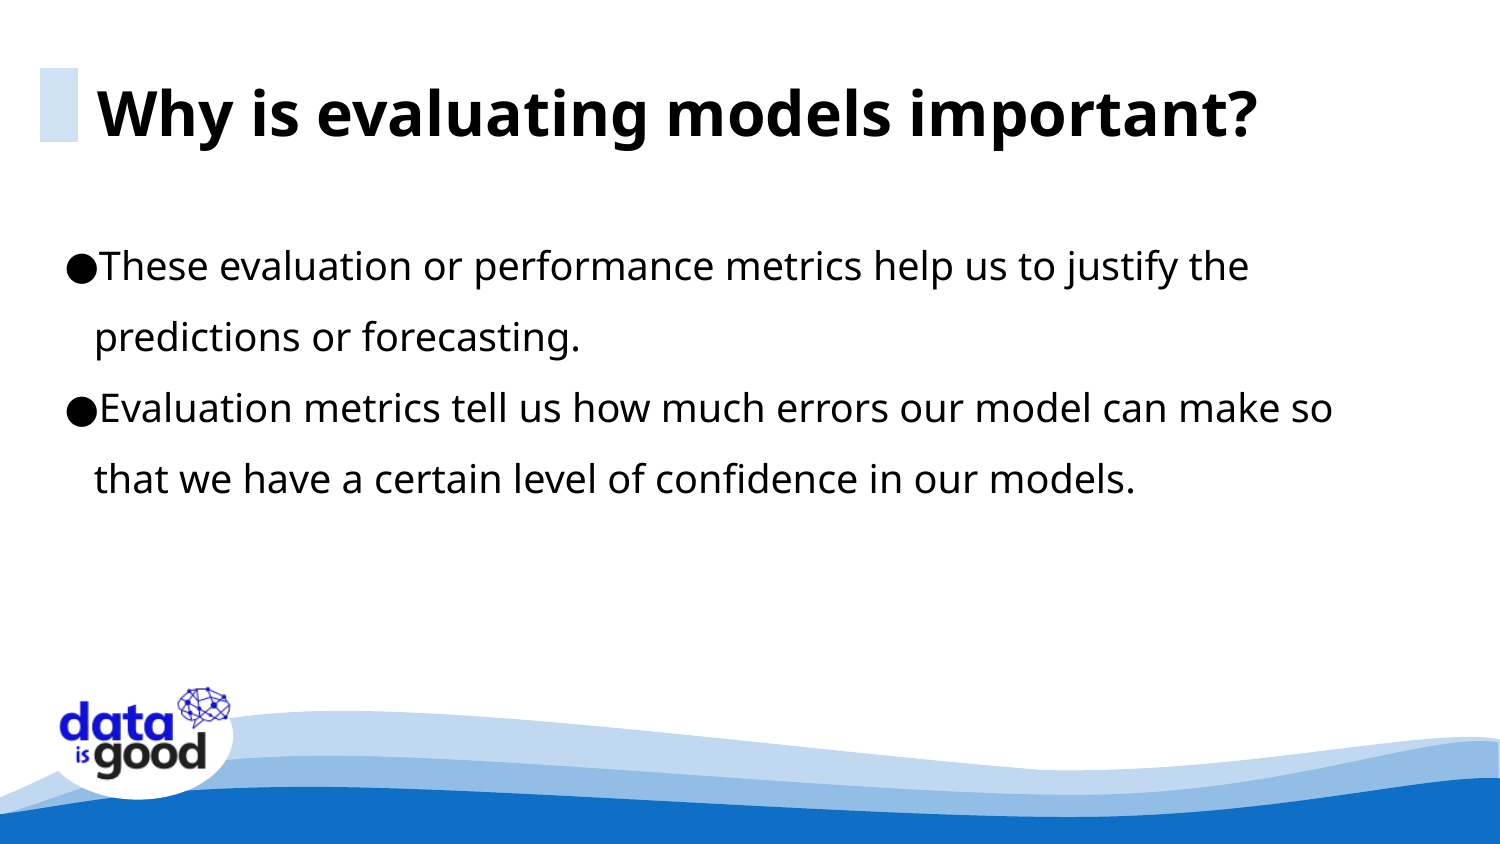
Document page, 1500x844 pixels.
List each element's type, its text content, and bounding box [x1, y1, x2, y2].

picture [58, 696, 231, 804]
text_box Why is evaluating models important? [91, 68, 1491, 159]
text_box These evaluation or performance metrics help us to justify the predictions or forecasting. Evaluation metrics tell us how much errors our model can make so that we have a certain level of confidence in our models. [58, 211, 1397, 696]
